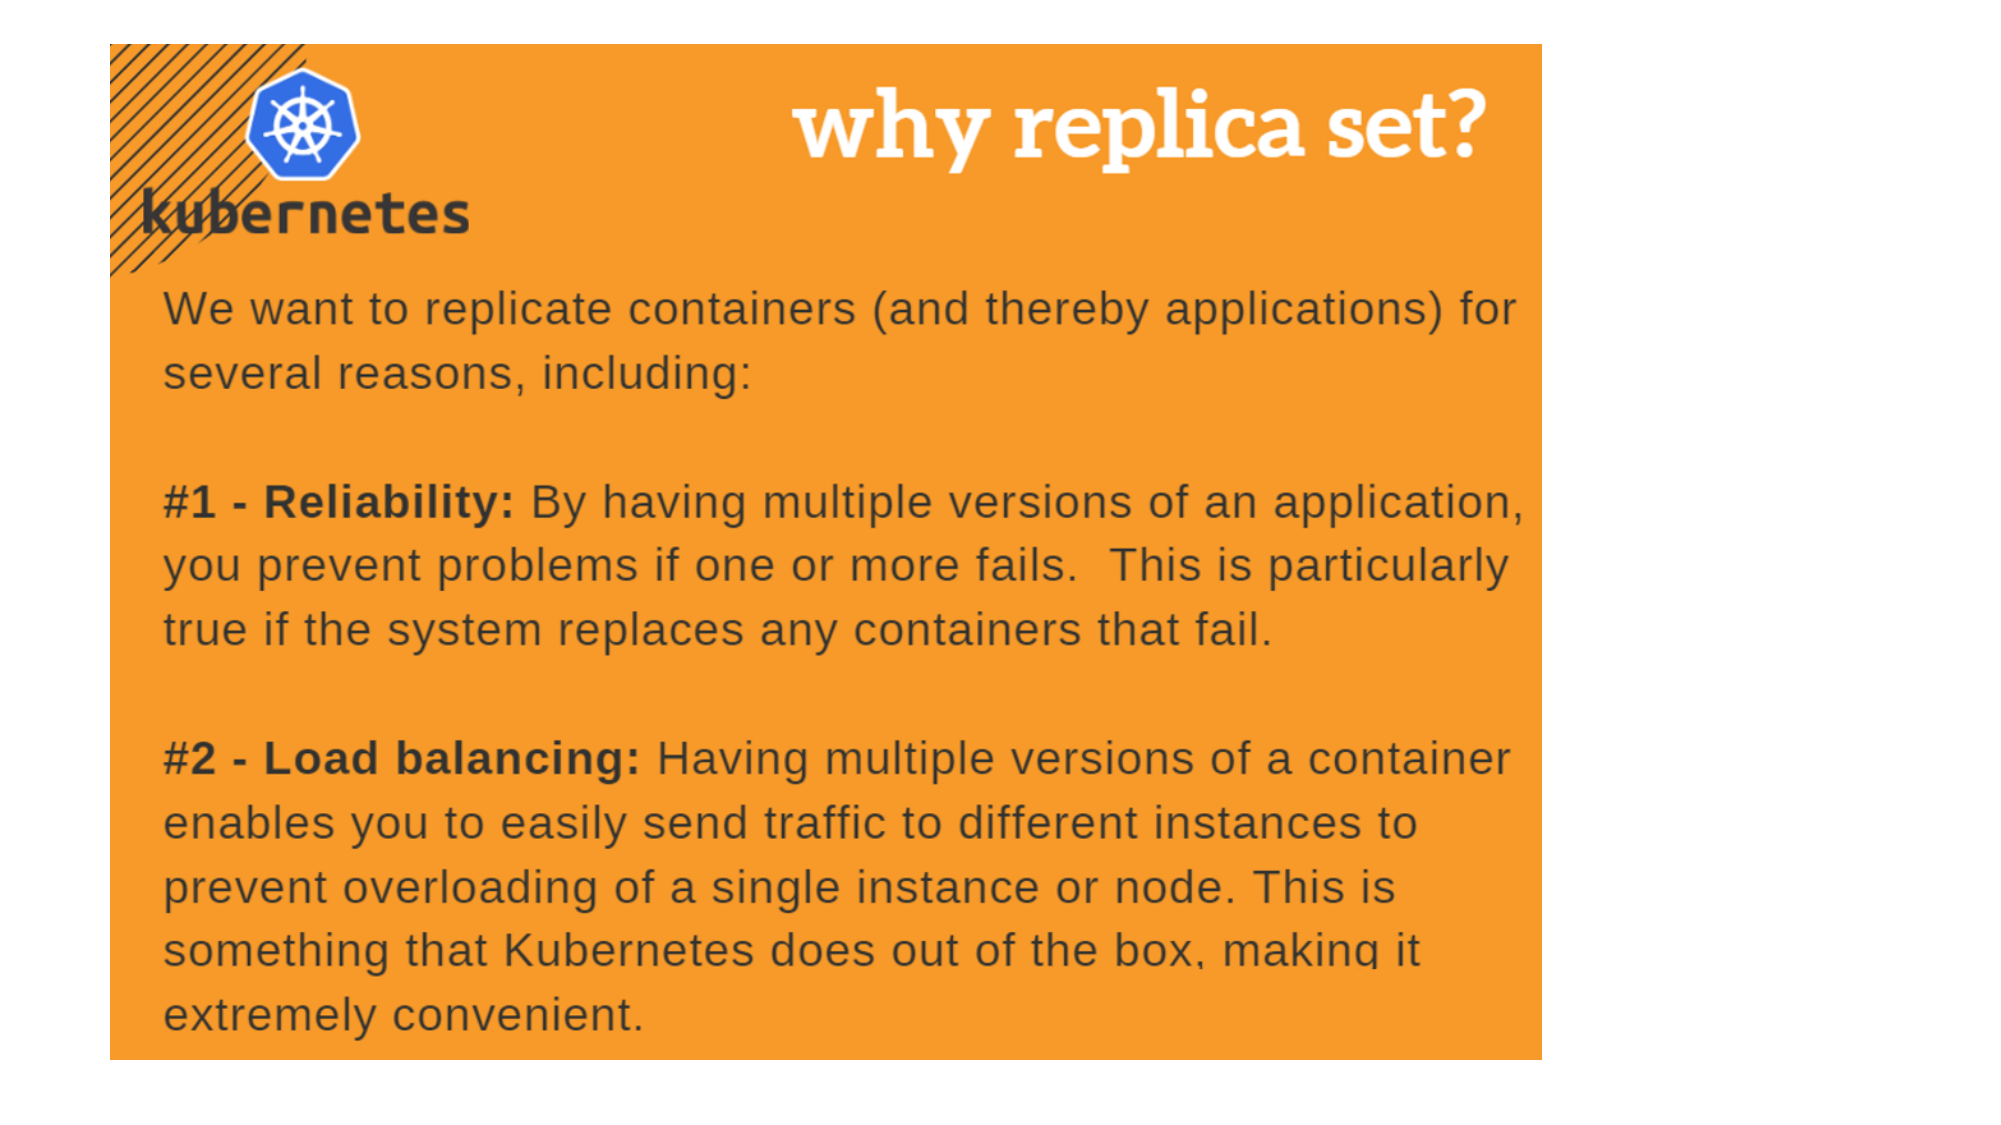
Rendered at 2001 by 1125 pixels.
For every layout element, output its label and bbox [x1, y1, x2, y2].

picture [110, 44, 1542, 1060]
